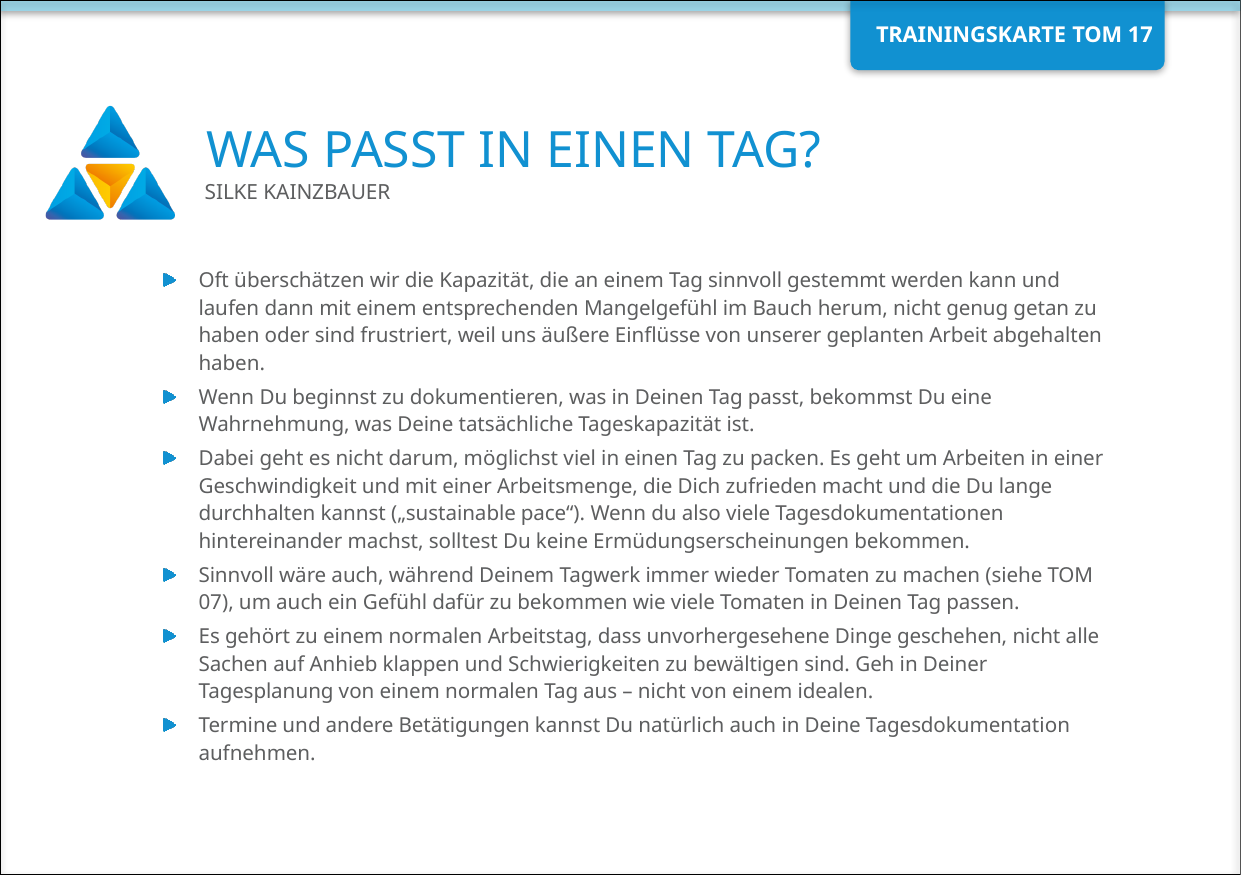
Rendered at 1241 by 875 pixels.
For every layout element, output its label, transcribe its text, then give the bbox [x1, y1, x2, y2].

picture [154, 381, 183, 411]
title WAS PASST IN EINEN TAG? [191, 110, 948, 159]
picture [154, 264, 183, 294]
picture [154, 709, 183, 739]
picture [154, 559, 183, 589]
picture [35, 96, 182, 230]
picture [154, 620, 183, 650]
list Oft überschätzen wir die Kapazität, die an einem Tag sinnvoll gestemmt werden kann und laufen dann mit einem entsprechenden Mangelgefühl im Bauch herum, nicht genug getan zu haben oder sind frustriert, weil uns äußere Einflüsse von unserer geplanten Arbeit abgehalten haben. Wenn Du beginnst zu dokumentieren, was in Deinen Tag passt, bekommst Du eine Wahrnehmung, was Deine tatsächliche Tageskapazität ist. Dabei geht es nicht darum, möglichst viel in einen Tag zu packen. Es geht um Arbeiten in einer Geschwindigkeit und mit einer Arbeitsmenge, die Dich zufrieden macht und die Du lange durchhalten kannst („sustainable pace“). Wenn du also viele Tagesdokumentationen hintereinander machst, solltest Du keine Ermüdungserscheinungen bekommen. Sinnvoll wäre auch, während Deinem Tagwerk immer wieder Tomaten zu machen (siehe TOM 07), um auch ein Gefühl dafür zu bekommen wie viele Tomaten in Deinen Tag passen. Es gehört zu einem normalen Arbeitstag, dass unvorhergesehene Dinge geschehen, nicht alle Sachen auf Anhieb klappen und Schwierigkeiten zu bewältigen sind. Geh in Deiner Tagesplanung von einem normalen Tag aus – nicht von einem idealen. Termine und andere Betätigungen kannst Du natürlich auch in Deine Tagesdokumentation aufnehmen. [140, 257, 1128, 772]
subtitle Silke Kainzbauer [191, 159, 1060, 236]
picture [154, 442, 183, 472]
